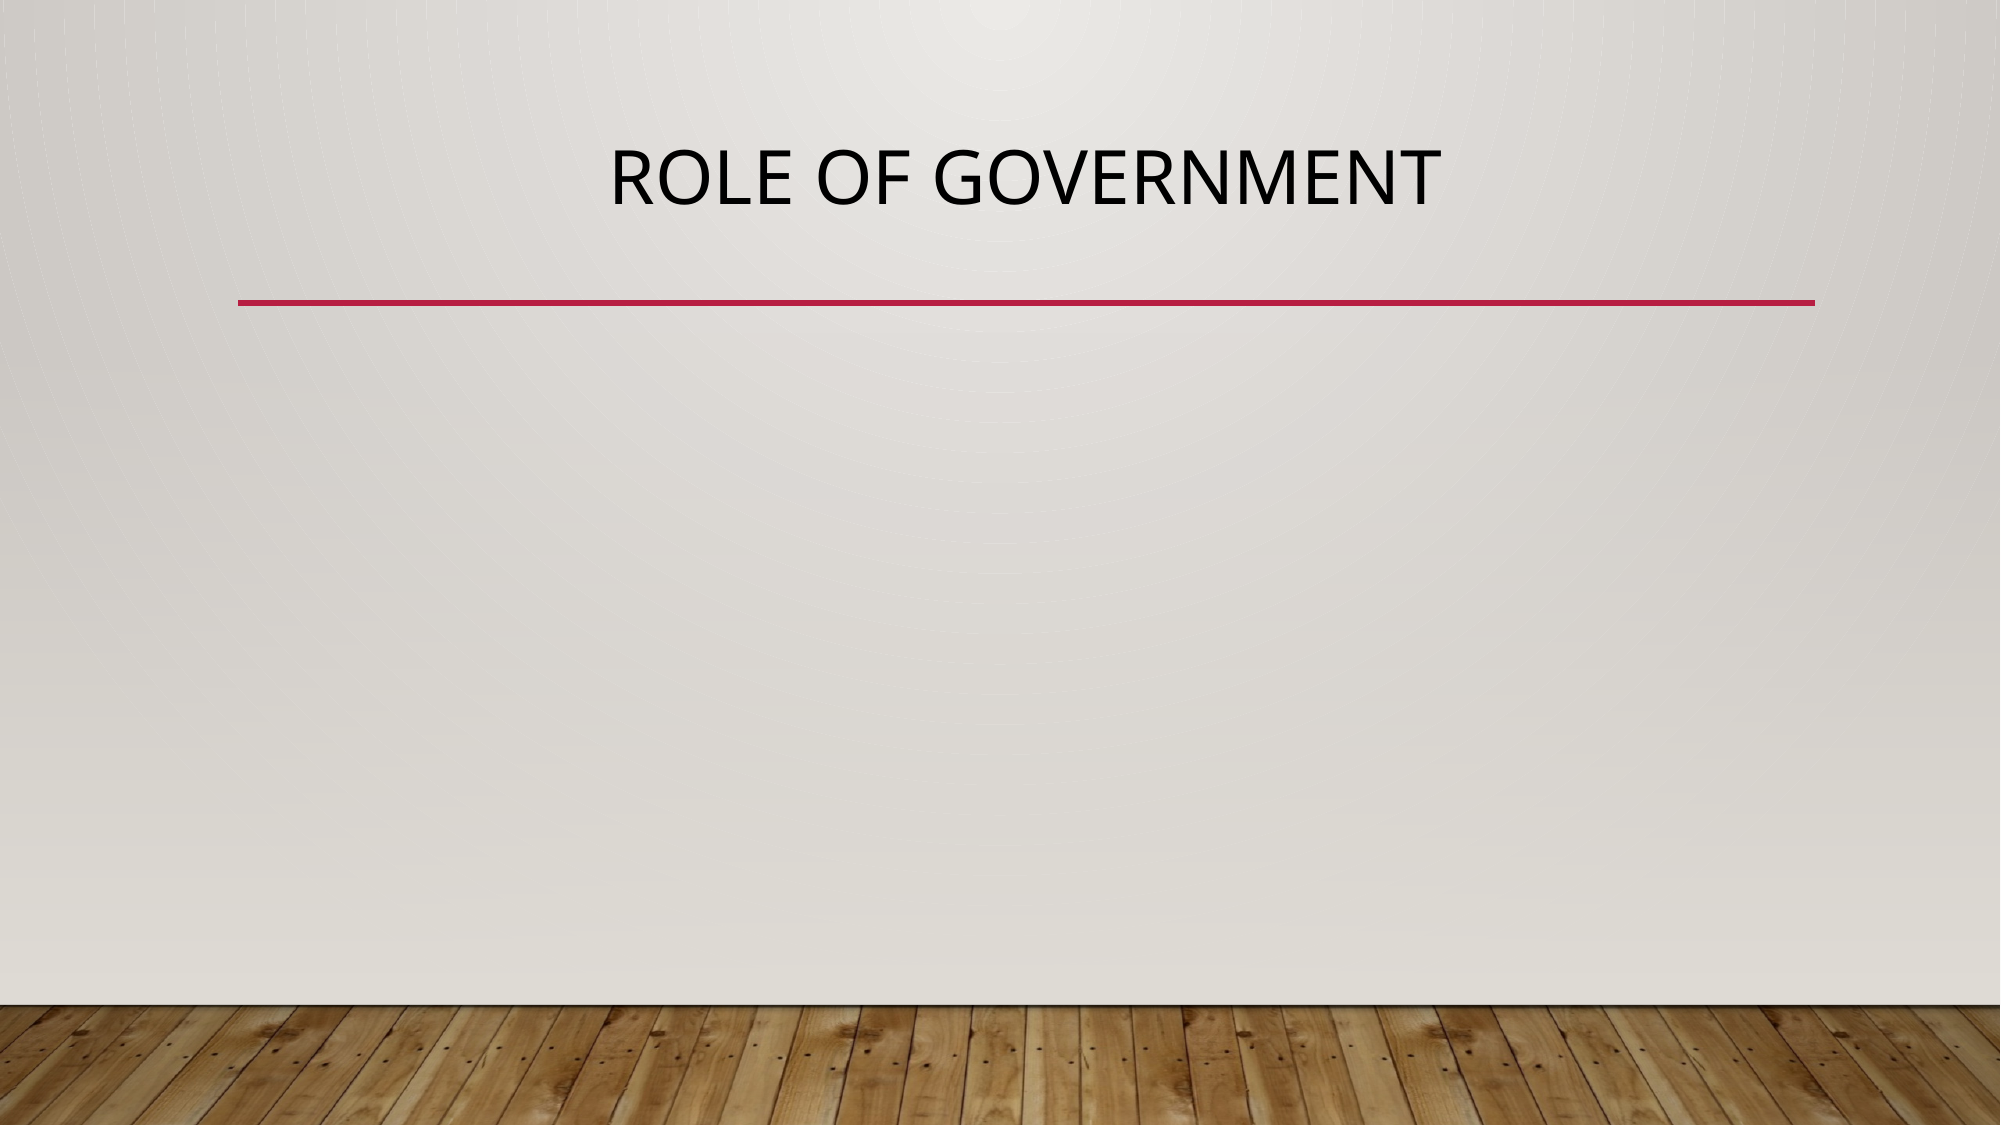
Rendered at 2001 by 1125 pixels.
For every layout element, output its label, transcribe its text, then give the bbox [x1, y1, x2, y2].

title ROLE OF GOVERNMENT [238, 131, 1814, 305]
picture [0, 1005, 2000, 1125]
